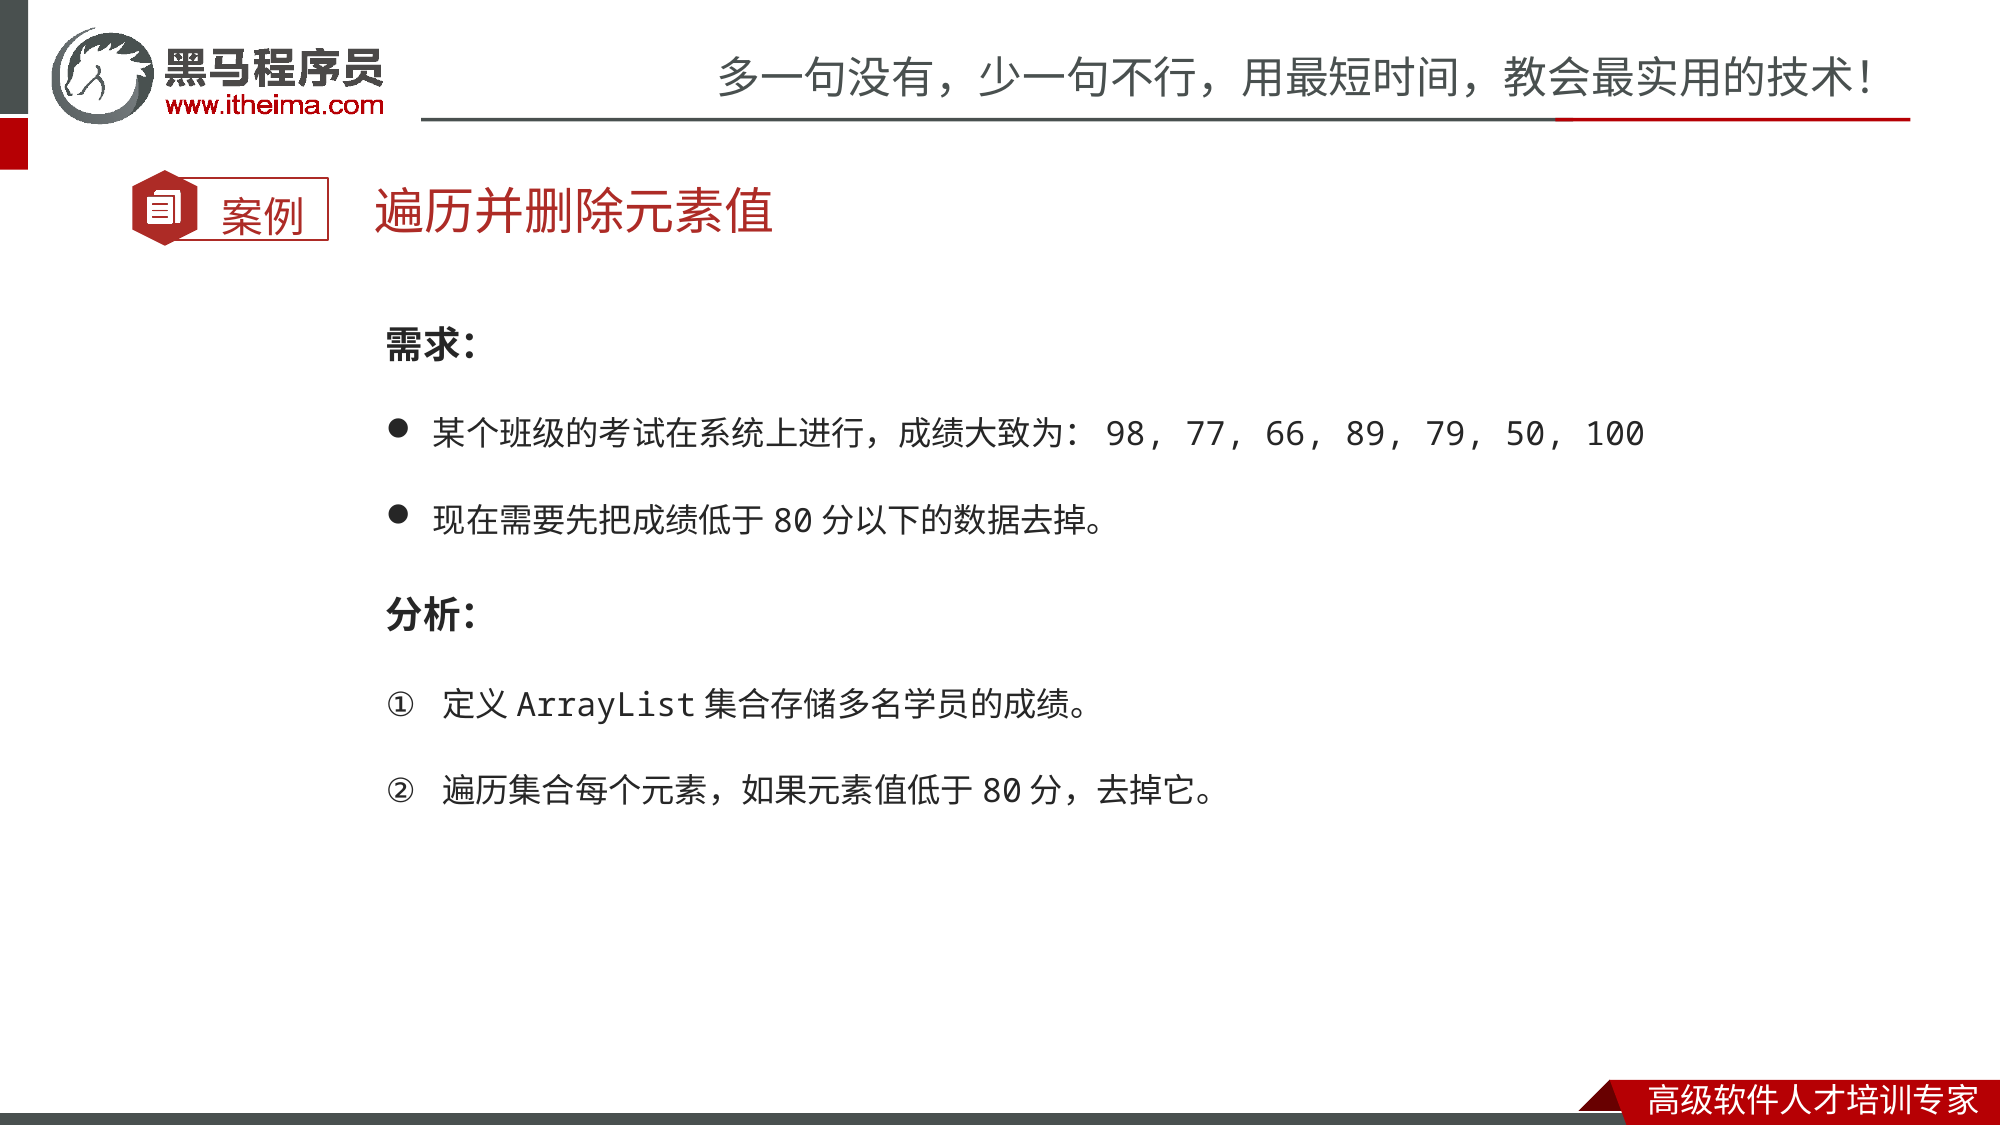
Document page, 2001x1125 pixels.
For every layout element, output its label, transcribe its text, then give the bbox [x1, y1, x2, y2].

picture [147, 190, 181, 224]
text_box 需求： 某个班级的考试在系统上进行，成绩大致为：98, 77, 66, 89, 79, 50, 100 现在需要先把成绩低于80分以下的数据去掉。 分析： 定义ArrayList集合存储多名学员的成绩。 遍历集合每个元素，如果元素值低于80分，去掉它。 [370, 268, 1941, 817]
list 遍历并删除元素值 [360, 166, 836, 252]
picture [50, 26, 384, 125]
